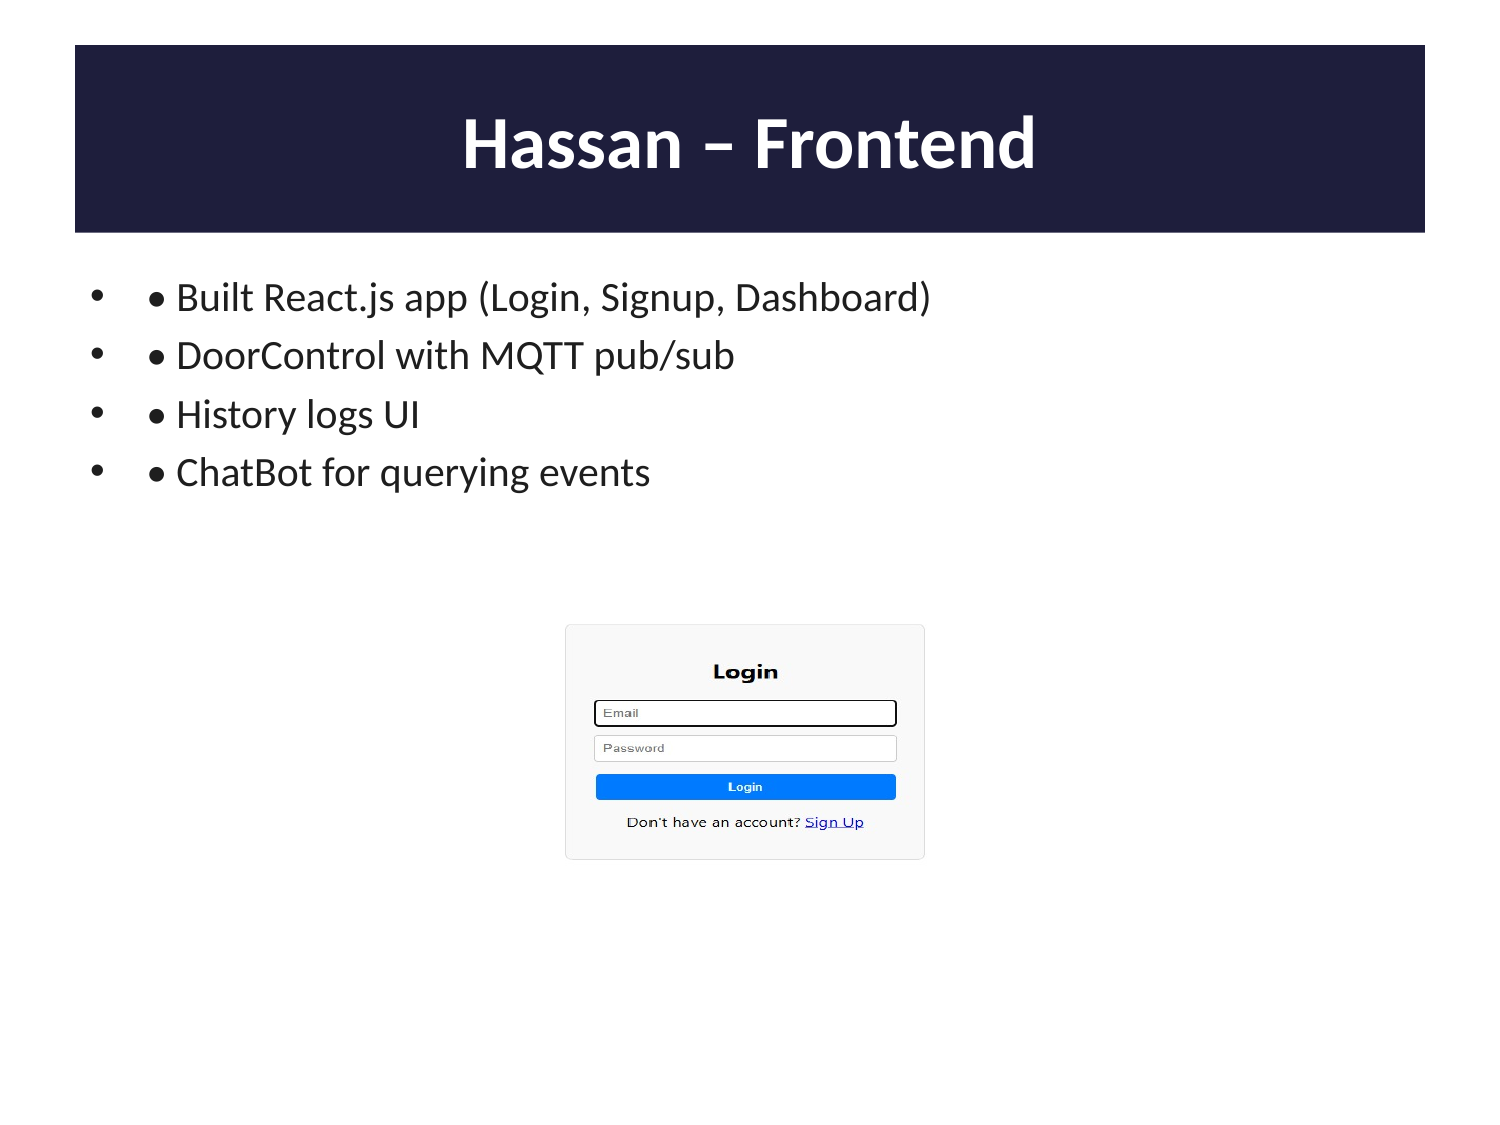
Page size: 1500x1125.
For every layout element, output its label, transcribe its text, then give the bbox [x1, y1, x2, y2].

list • Built React.js app (Login, Signup, Dashboard) • DoorControl with MQTT pub/sub • History logs UI • ChatBot for querying events [75, 262, 1425, 595]
title Hassan – Frontend [75, 45, 1425, 233]
picture [35, 597, 1465, 1036]
